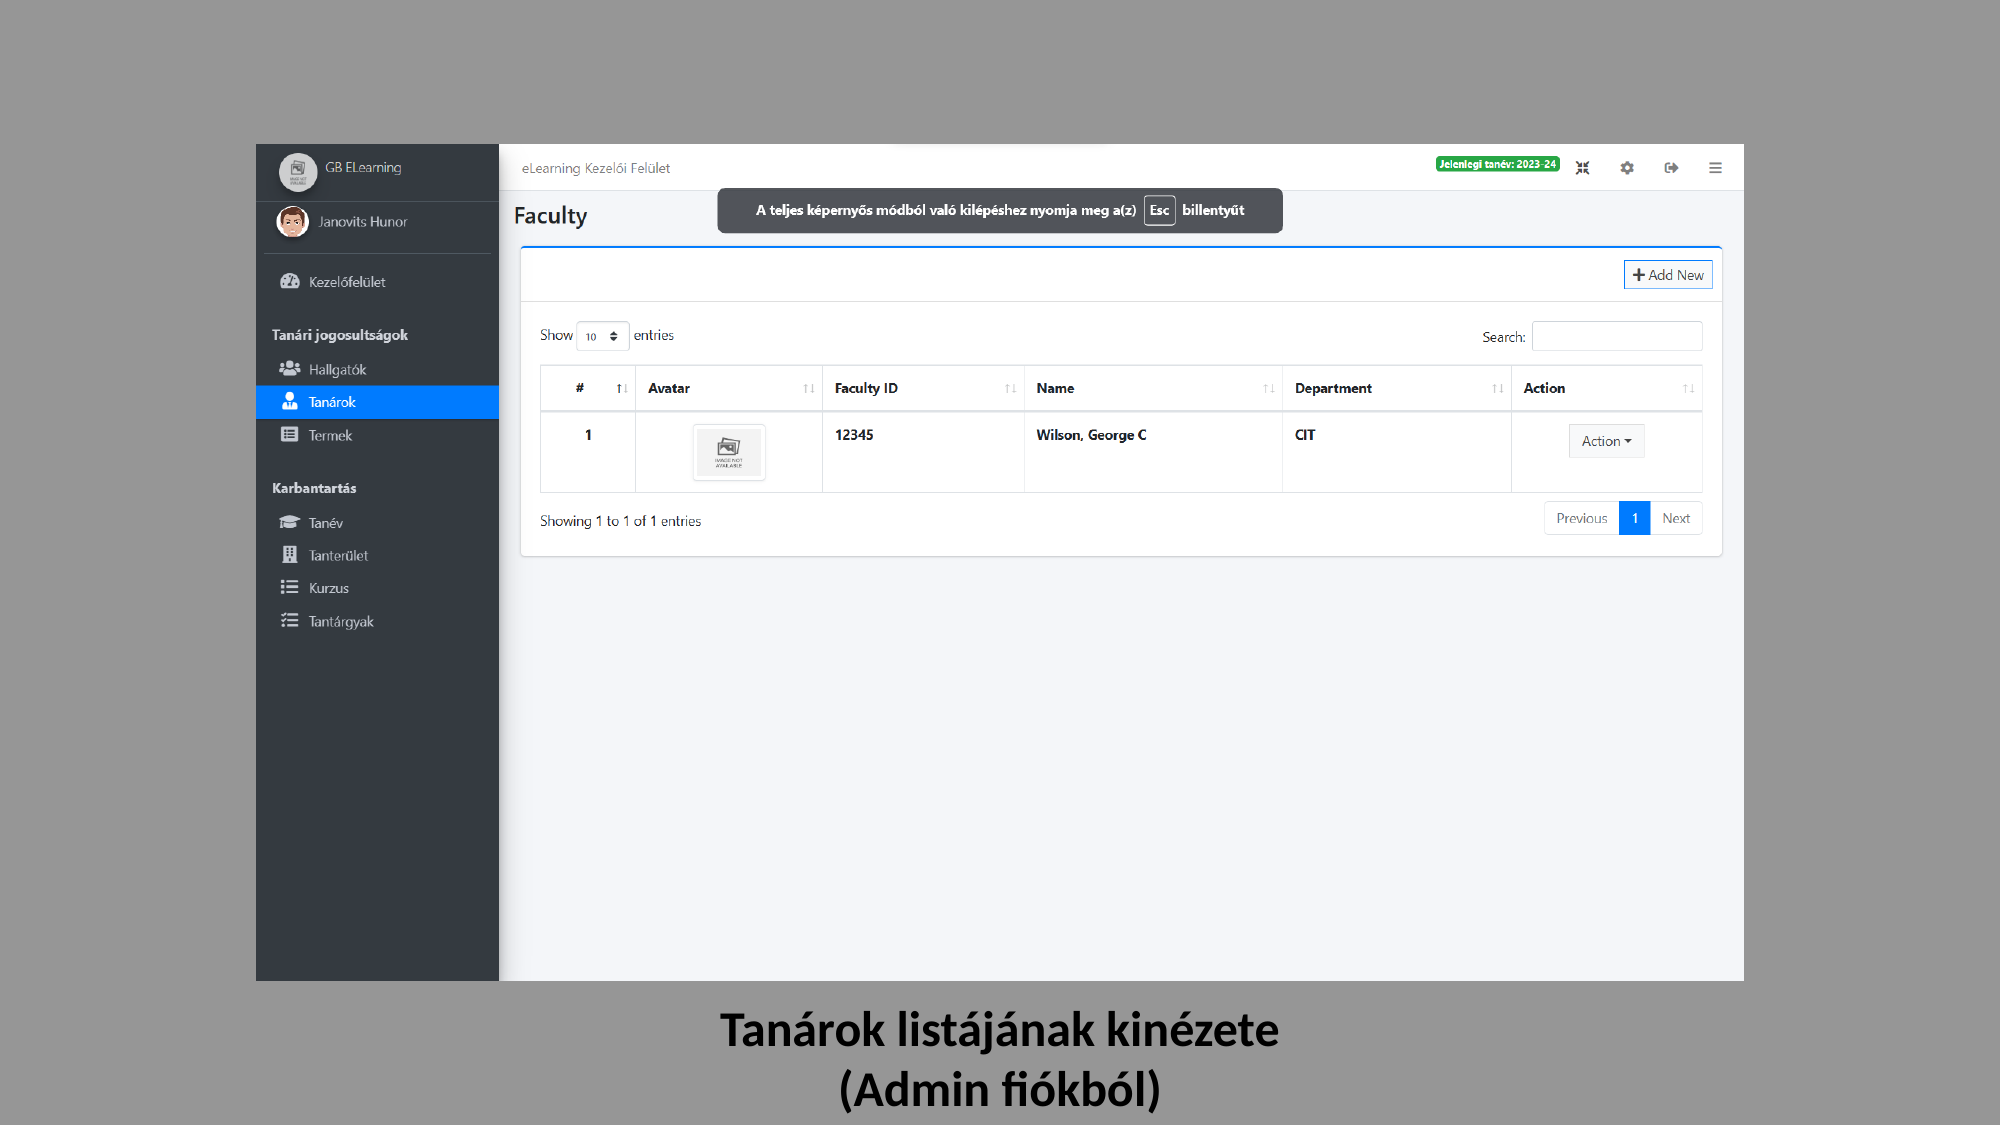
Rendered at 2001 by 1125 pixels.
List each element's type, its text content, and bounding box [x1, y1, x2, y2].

picture [256, 144, 1744, 981]
text_box Tanárok listájának kinézete (Admin fiókból) [674, 988, 1326, 1124]
